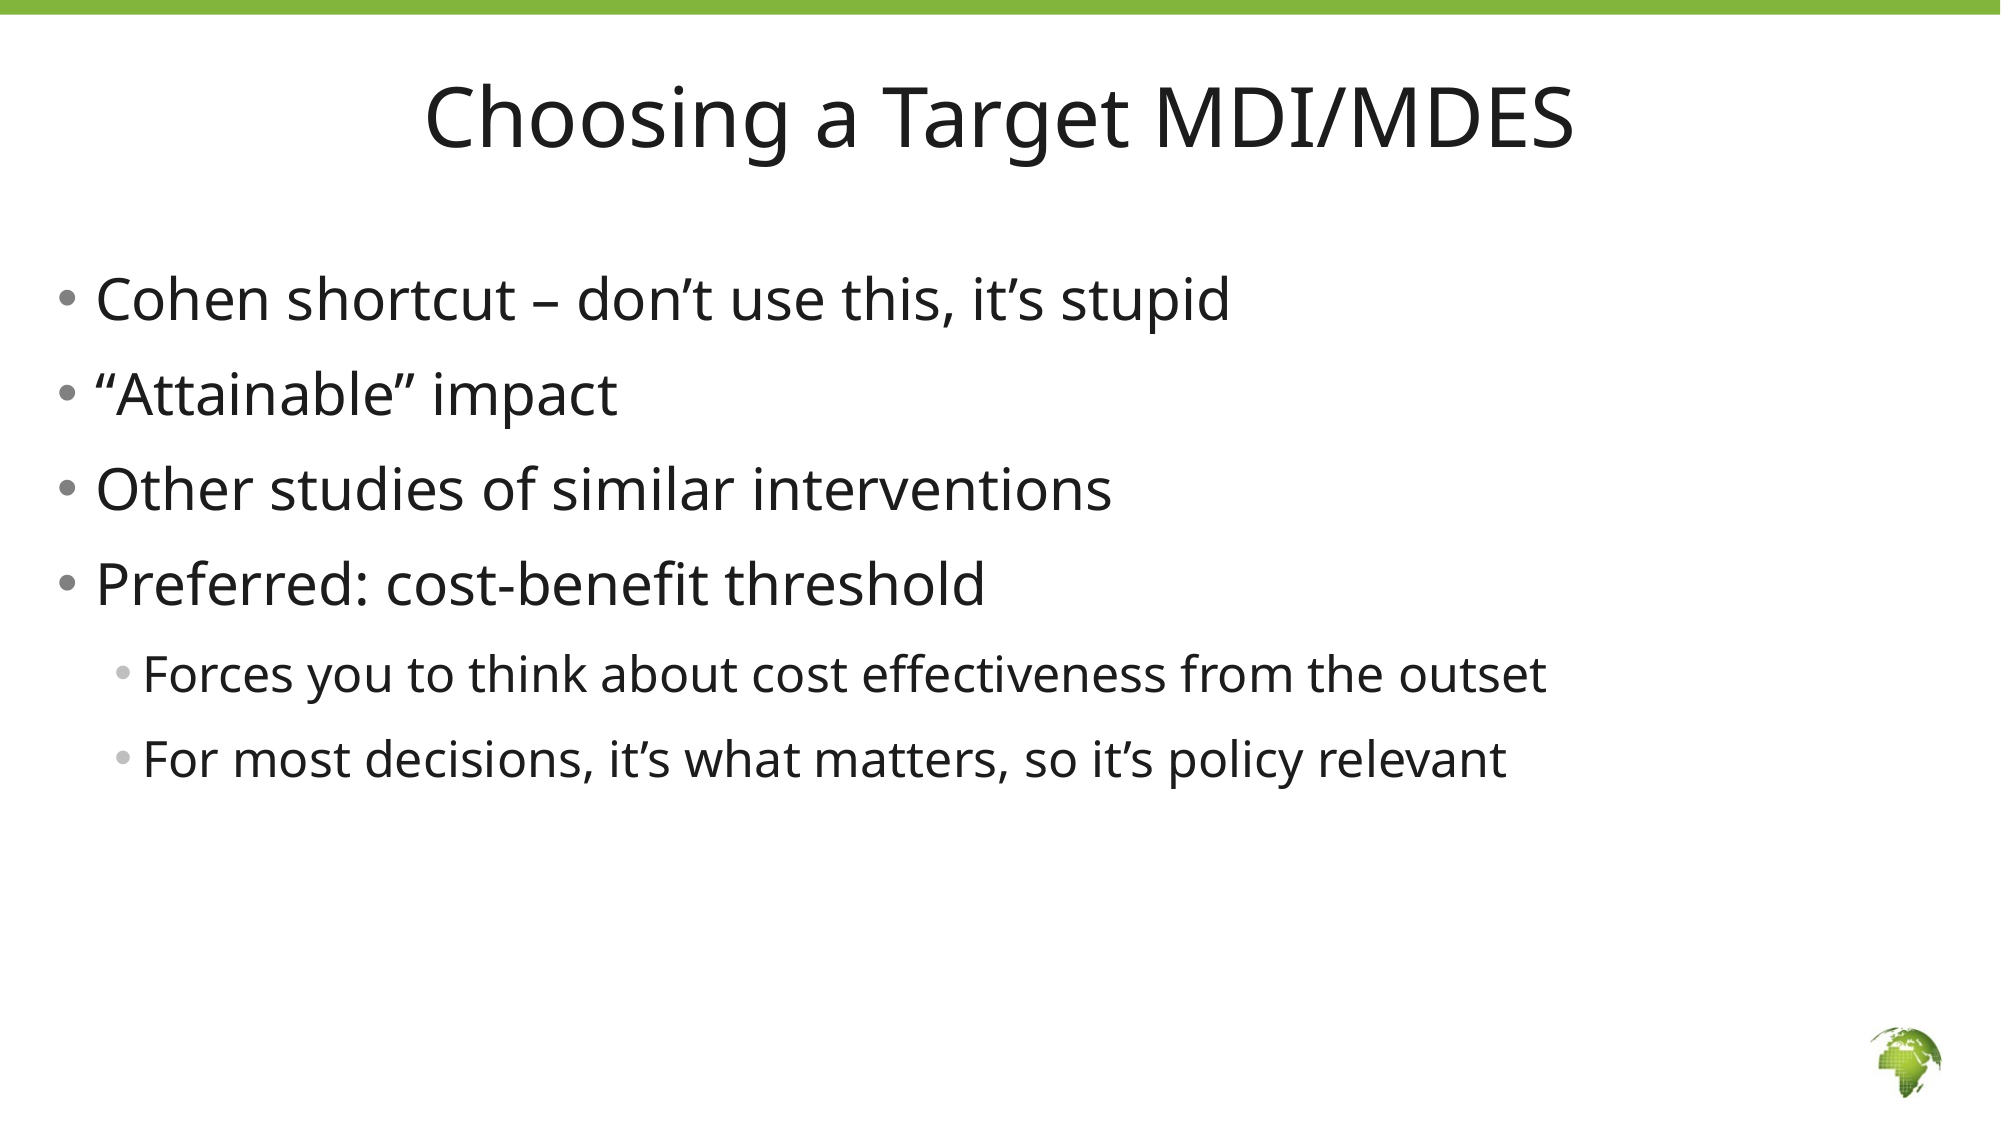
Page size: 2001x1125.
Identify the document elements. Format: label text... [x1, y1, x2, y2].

title Choosing a Target MDI/MDES [55, 14, 1945, 164]
picture [1870, 1027, 1942, 1098]
list Cohen shortcut – don’t use this, it’s stupid “Attainable” impact Other studies of similar interventions Preferred: cost-benefit threshold Forces you to think about cost effectiveness from the outset For most decisions, it’s what matters, so it’s policy relevant [55, 262, 1945, 1021]
